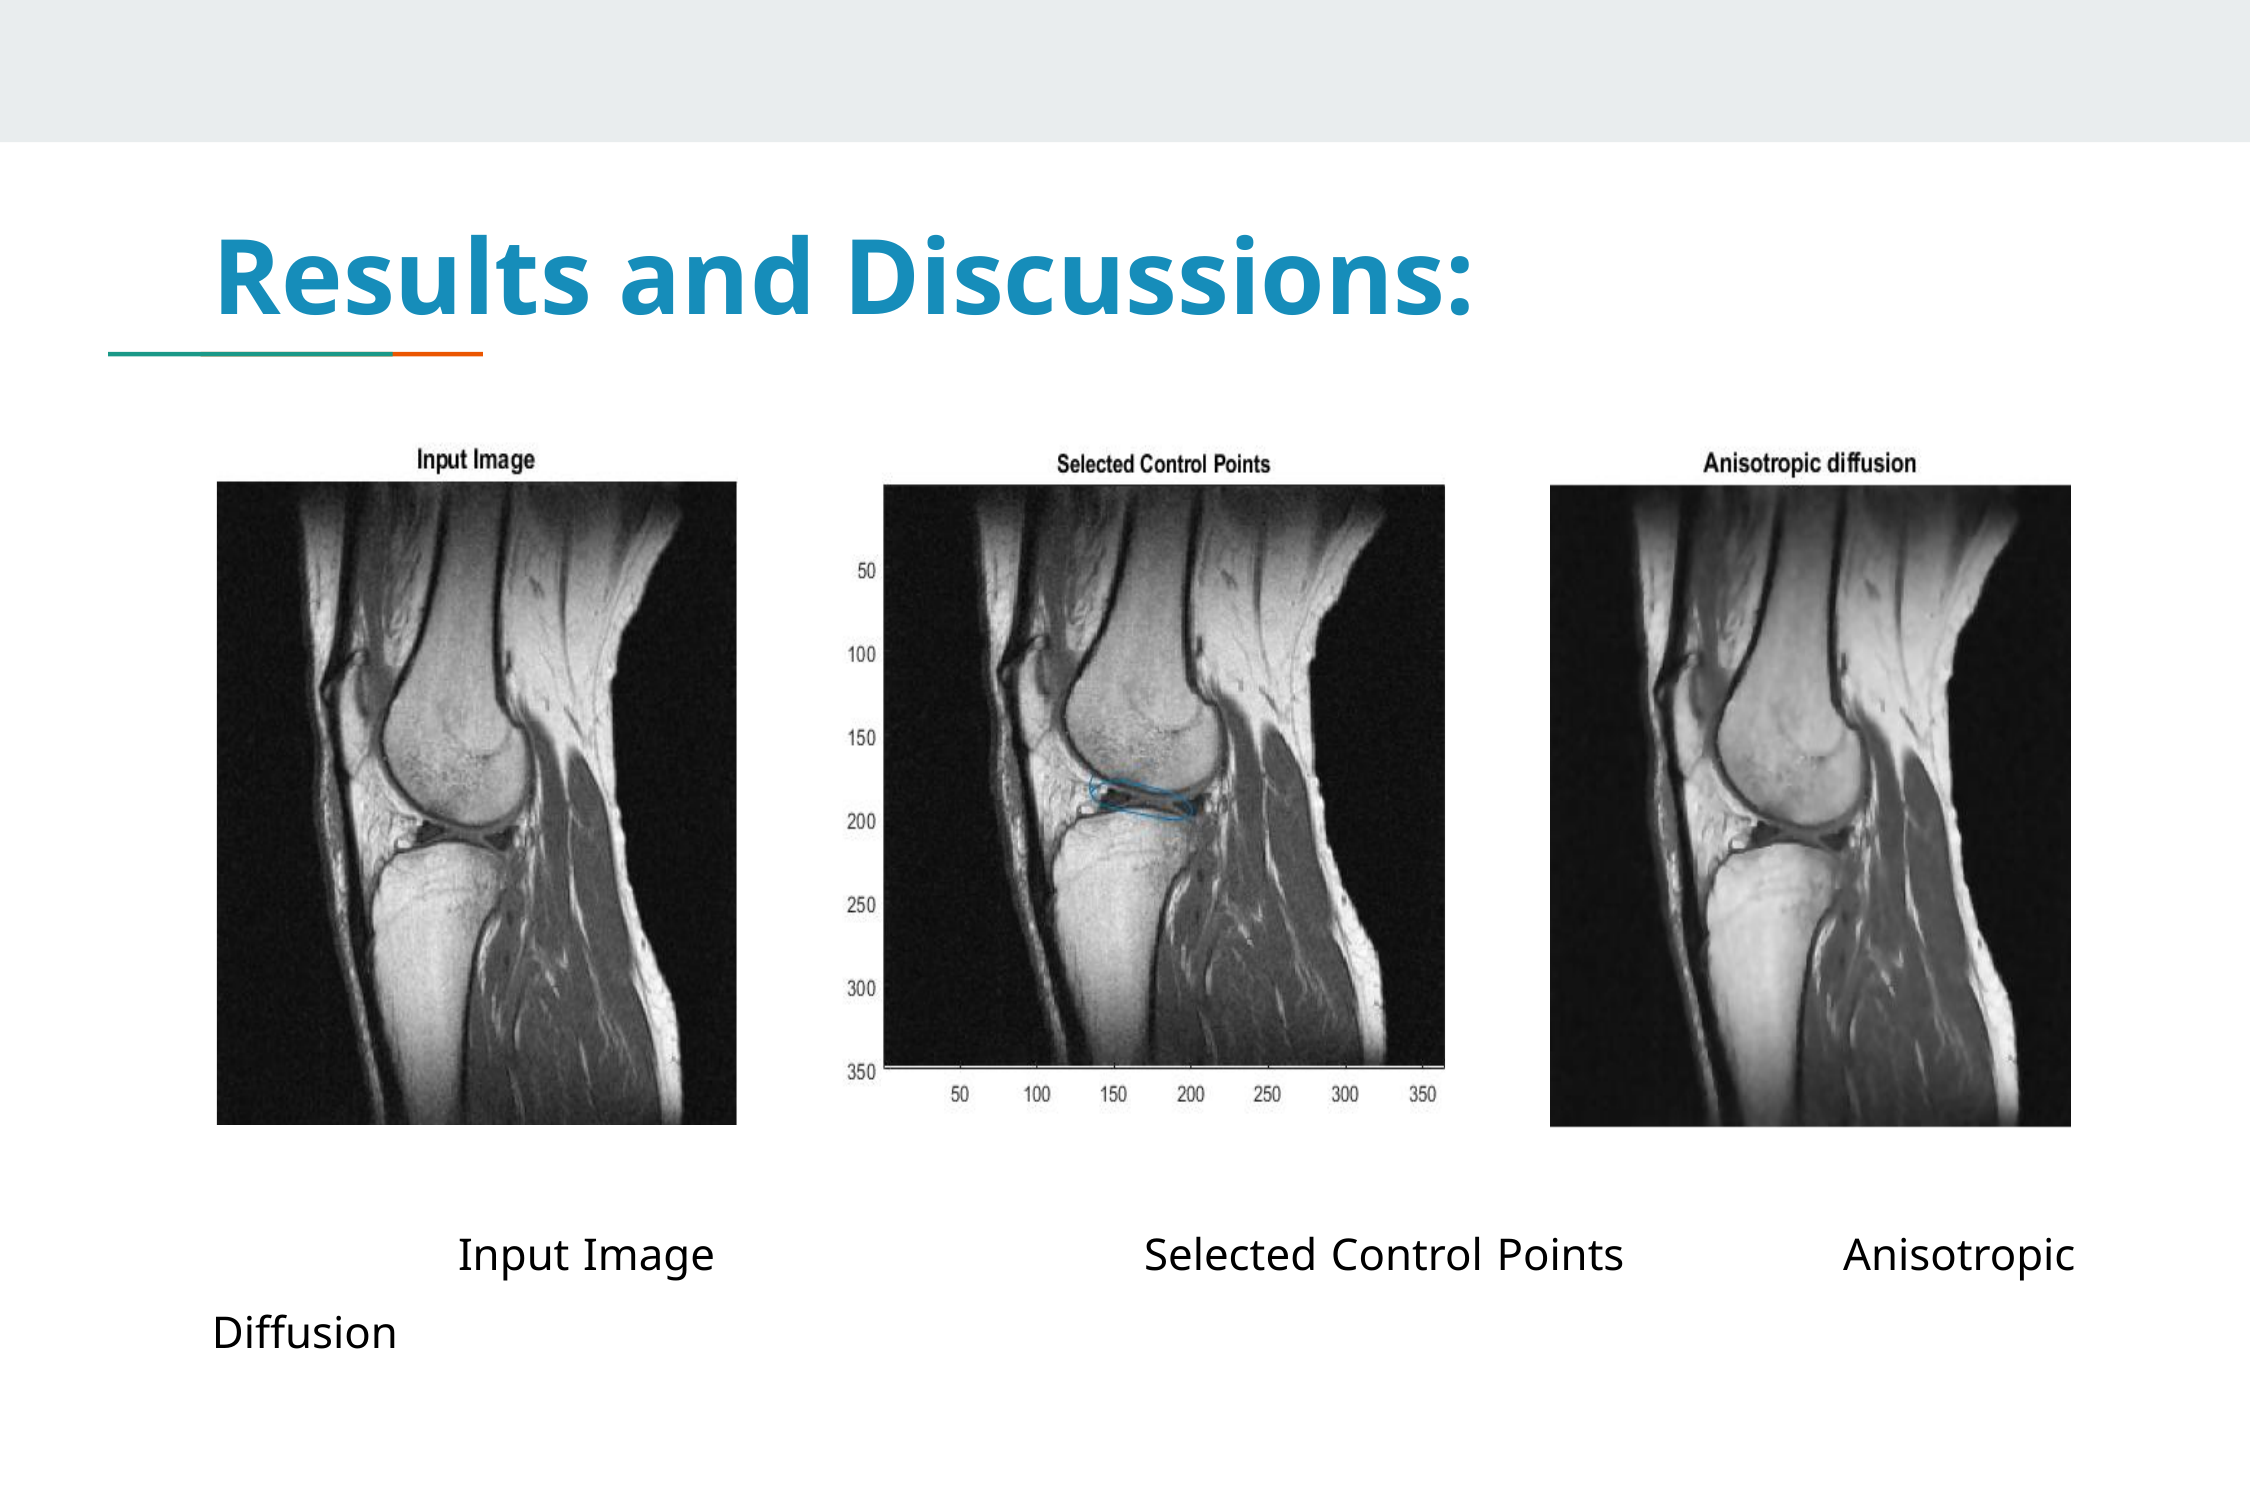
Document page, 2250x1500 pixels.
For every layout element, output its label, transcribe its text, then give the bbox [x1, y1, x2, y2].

list Input Image Selected Control Points Anisotropic Diffusion [196, 1185, 2091, 1342]
picture [216, 428, 738, 1125]
picture [1549, 432, 2072, 1129]
title Results and Discussions: [197, 195, 2090, 352]
picture [842, 432, 1446, 1129]
